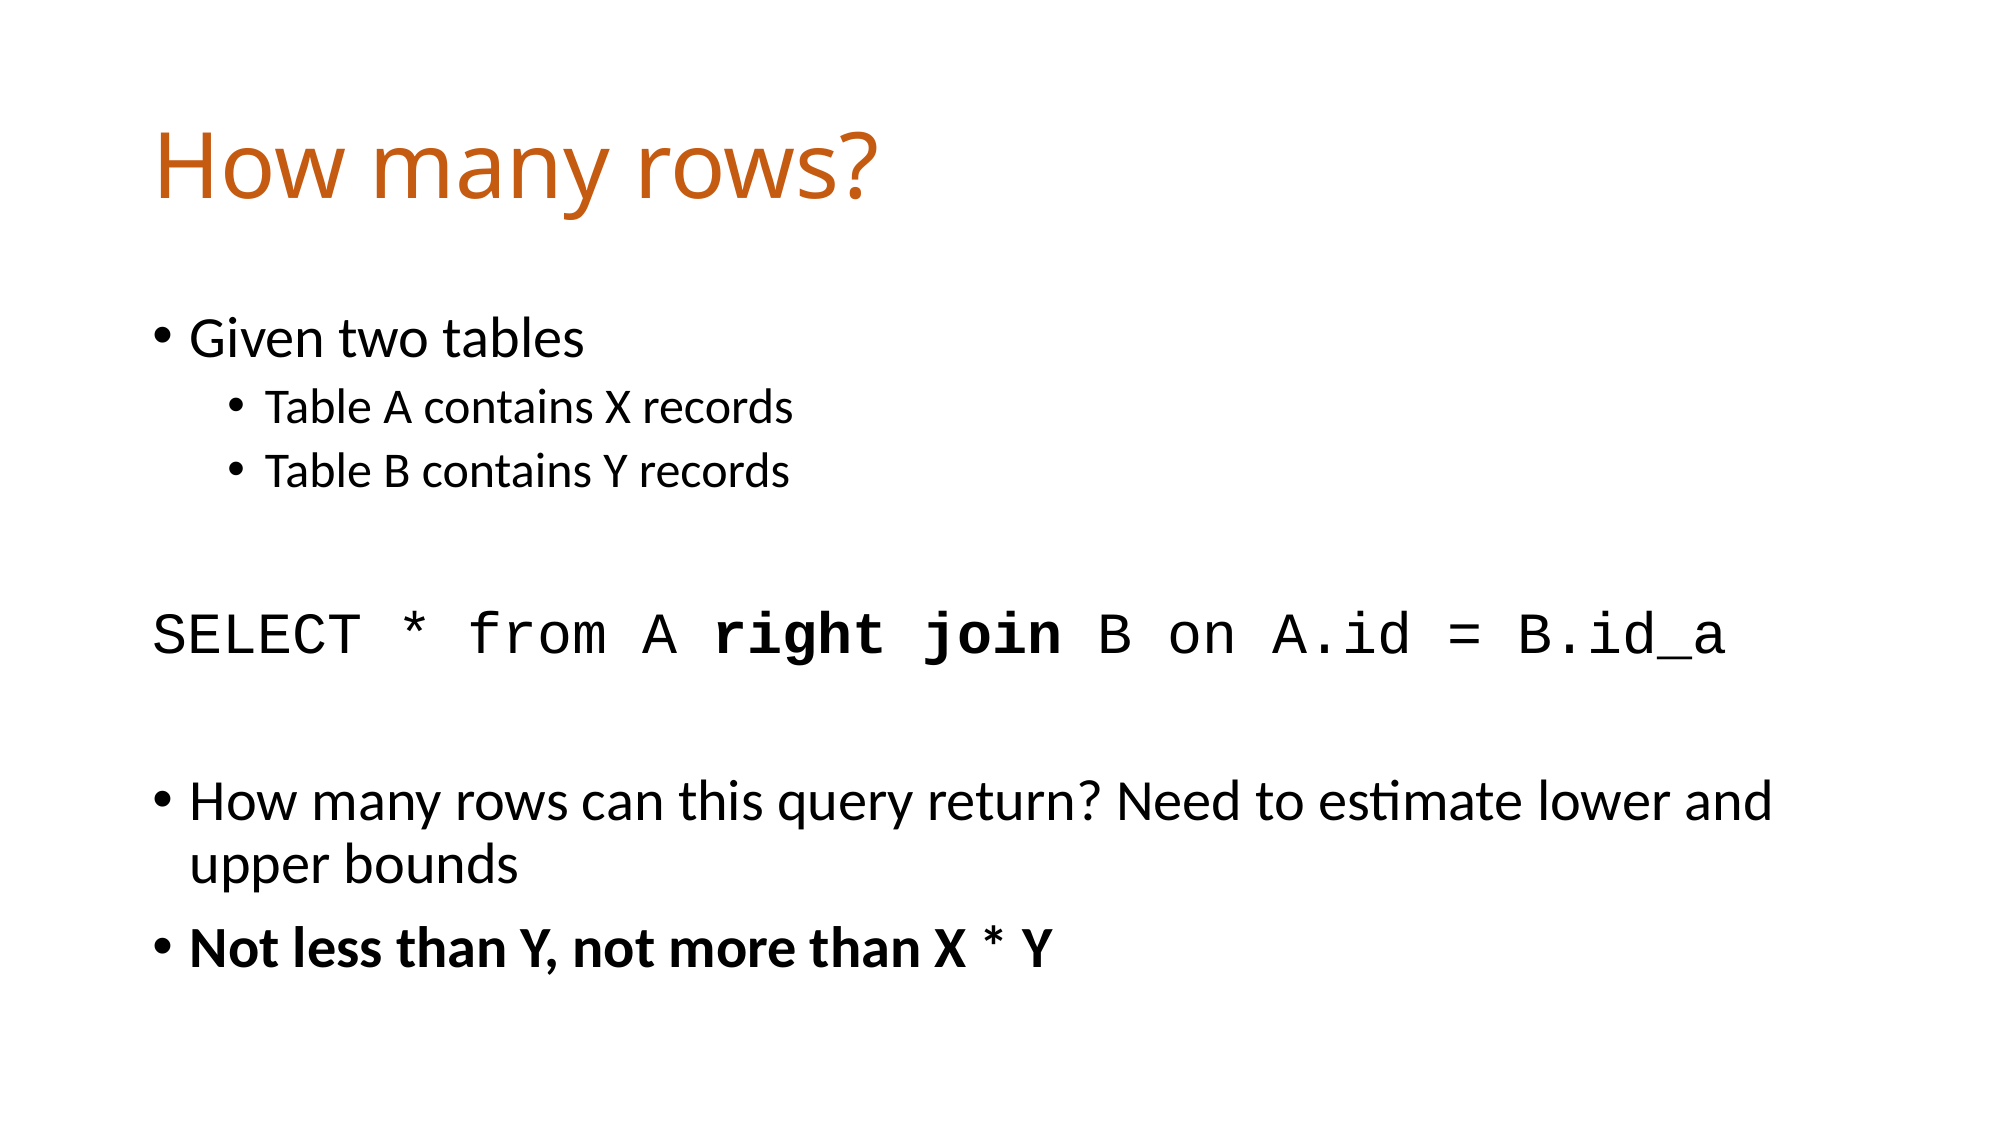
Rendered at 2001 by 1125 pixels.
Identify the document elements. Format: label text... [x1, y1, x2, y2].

title How many rows? [137, 59, 1863, 278]
list Given two tables Table A contains X records Table B contains Y records SELECT * from A right join B on A.id = B.id_a How many rows can this query return? Need to estimate lower and upper bounds Not less than Y, not more than X * Y [137, 299, 1863, 1014]
